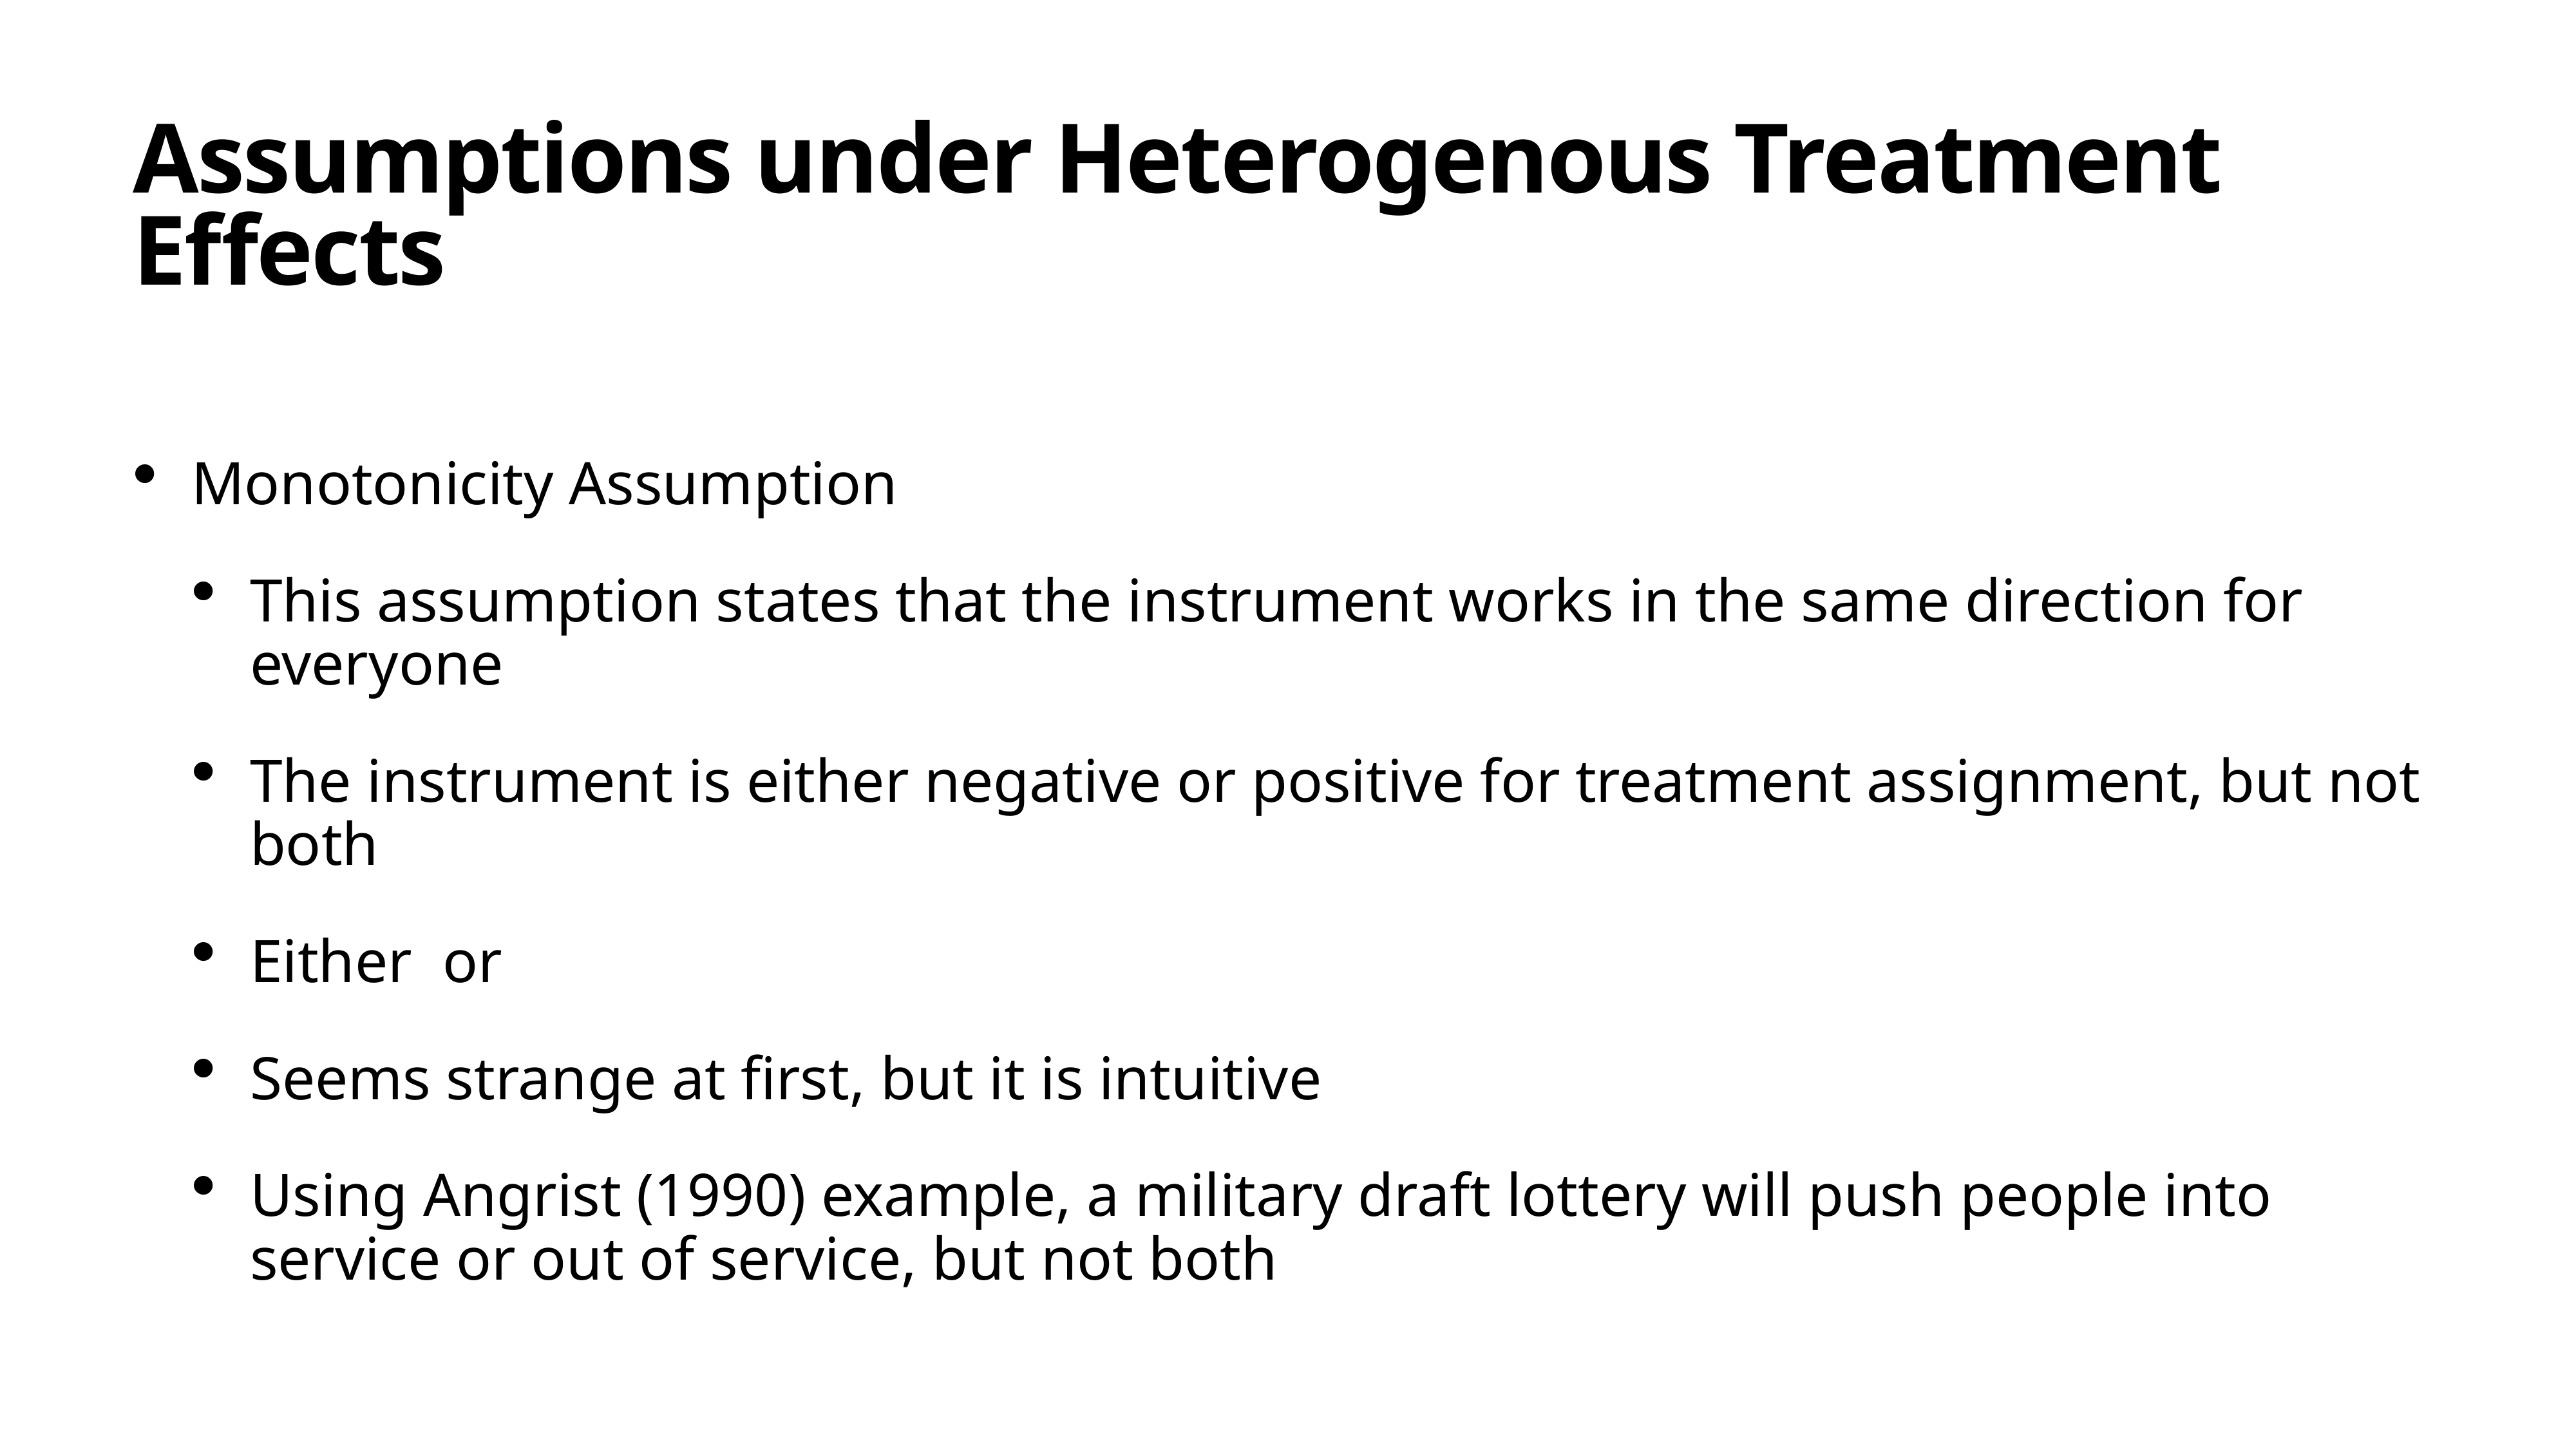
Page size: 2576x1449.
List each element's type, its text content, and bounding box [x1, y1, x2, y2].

list Monotonicity Assumption This assumption states that the instrument works in the same direction for everyone The instrument is either negative or positive for treatment assignment, but not both Either or Seems strange at first, but it is intuitive Using Angrist (1990) example, a military draft lottery will push people into service or out of service, but not both [127, 448, 2449, 1321]
title Assumptions under Heterogenous Treatment Effects [127, 113, 2449, 266]
